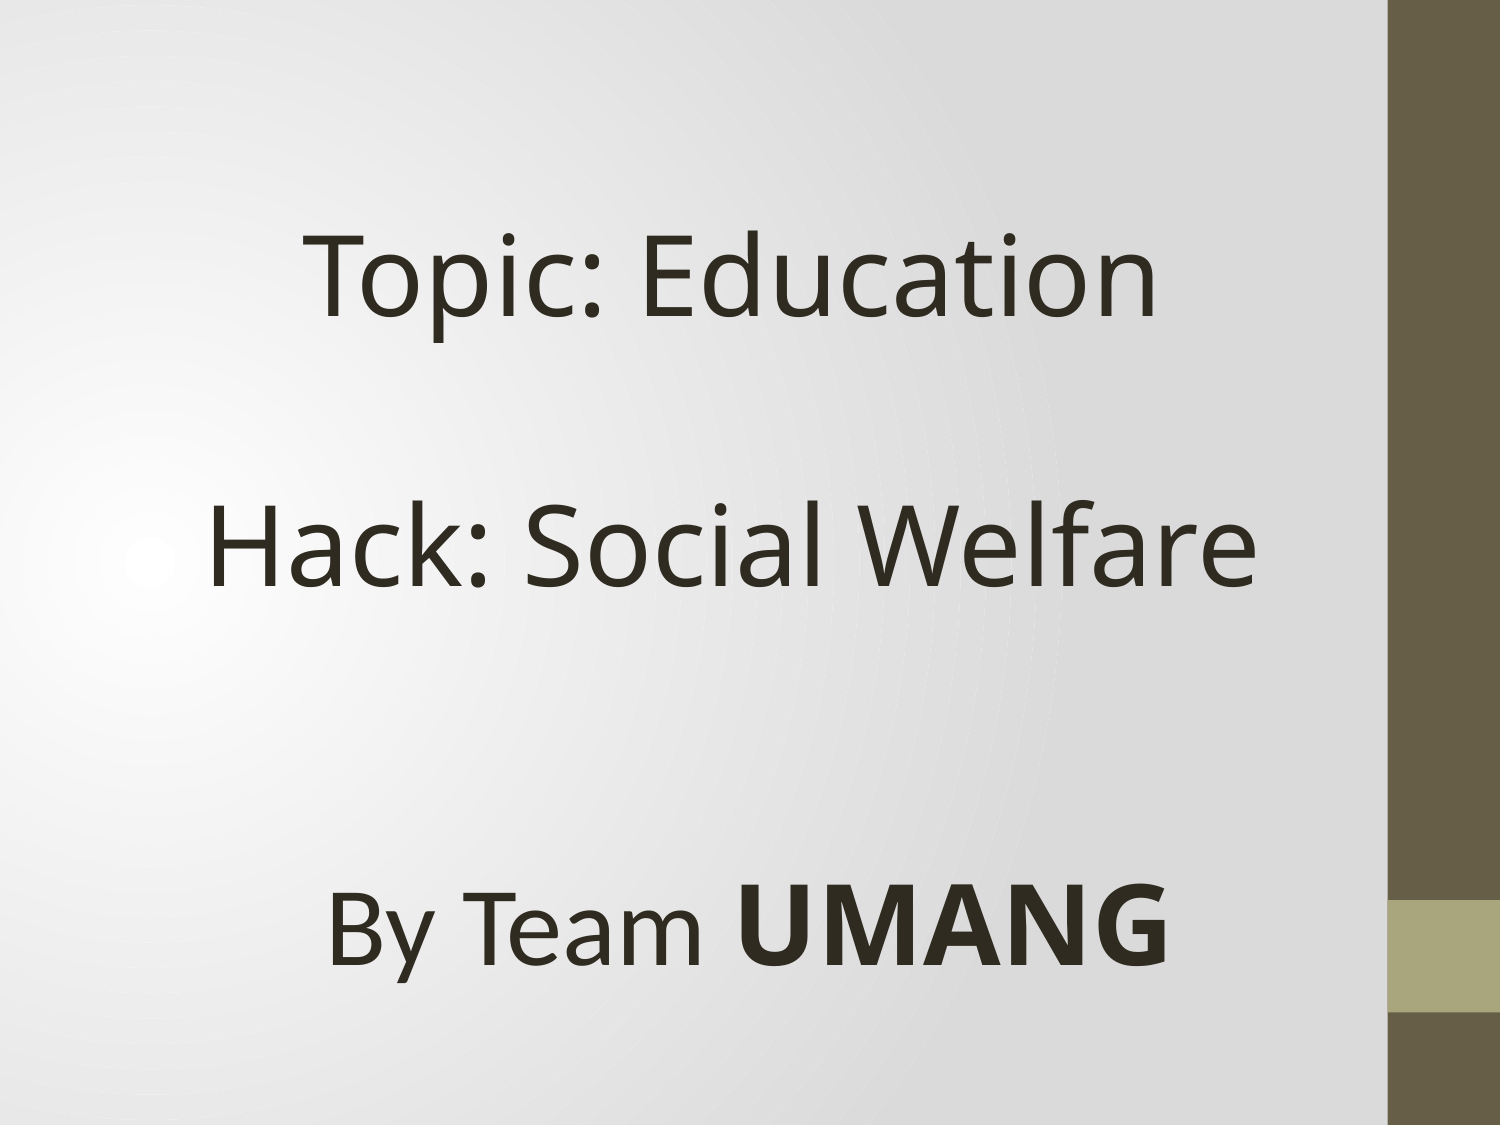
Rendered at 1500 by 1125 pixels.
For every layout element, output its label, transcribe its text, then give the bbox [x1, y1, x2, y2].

text_box By Team UMANG [311, 845, 1189, 996]
text_box Topic: Education Hack: Social Welfare [88, 196, 1376, 616]
